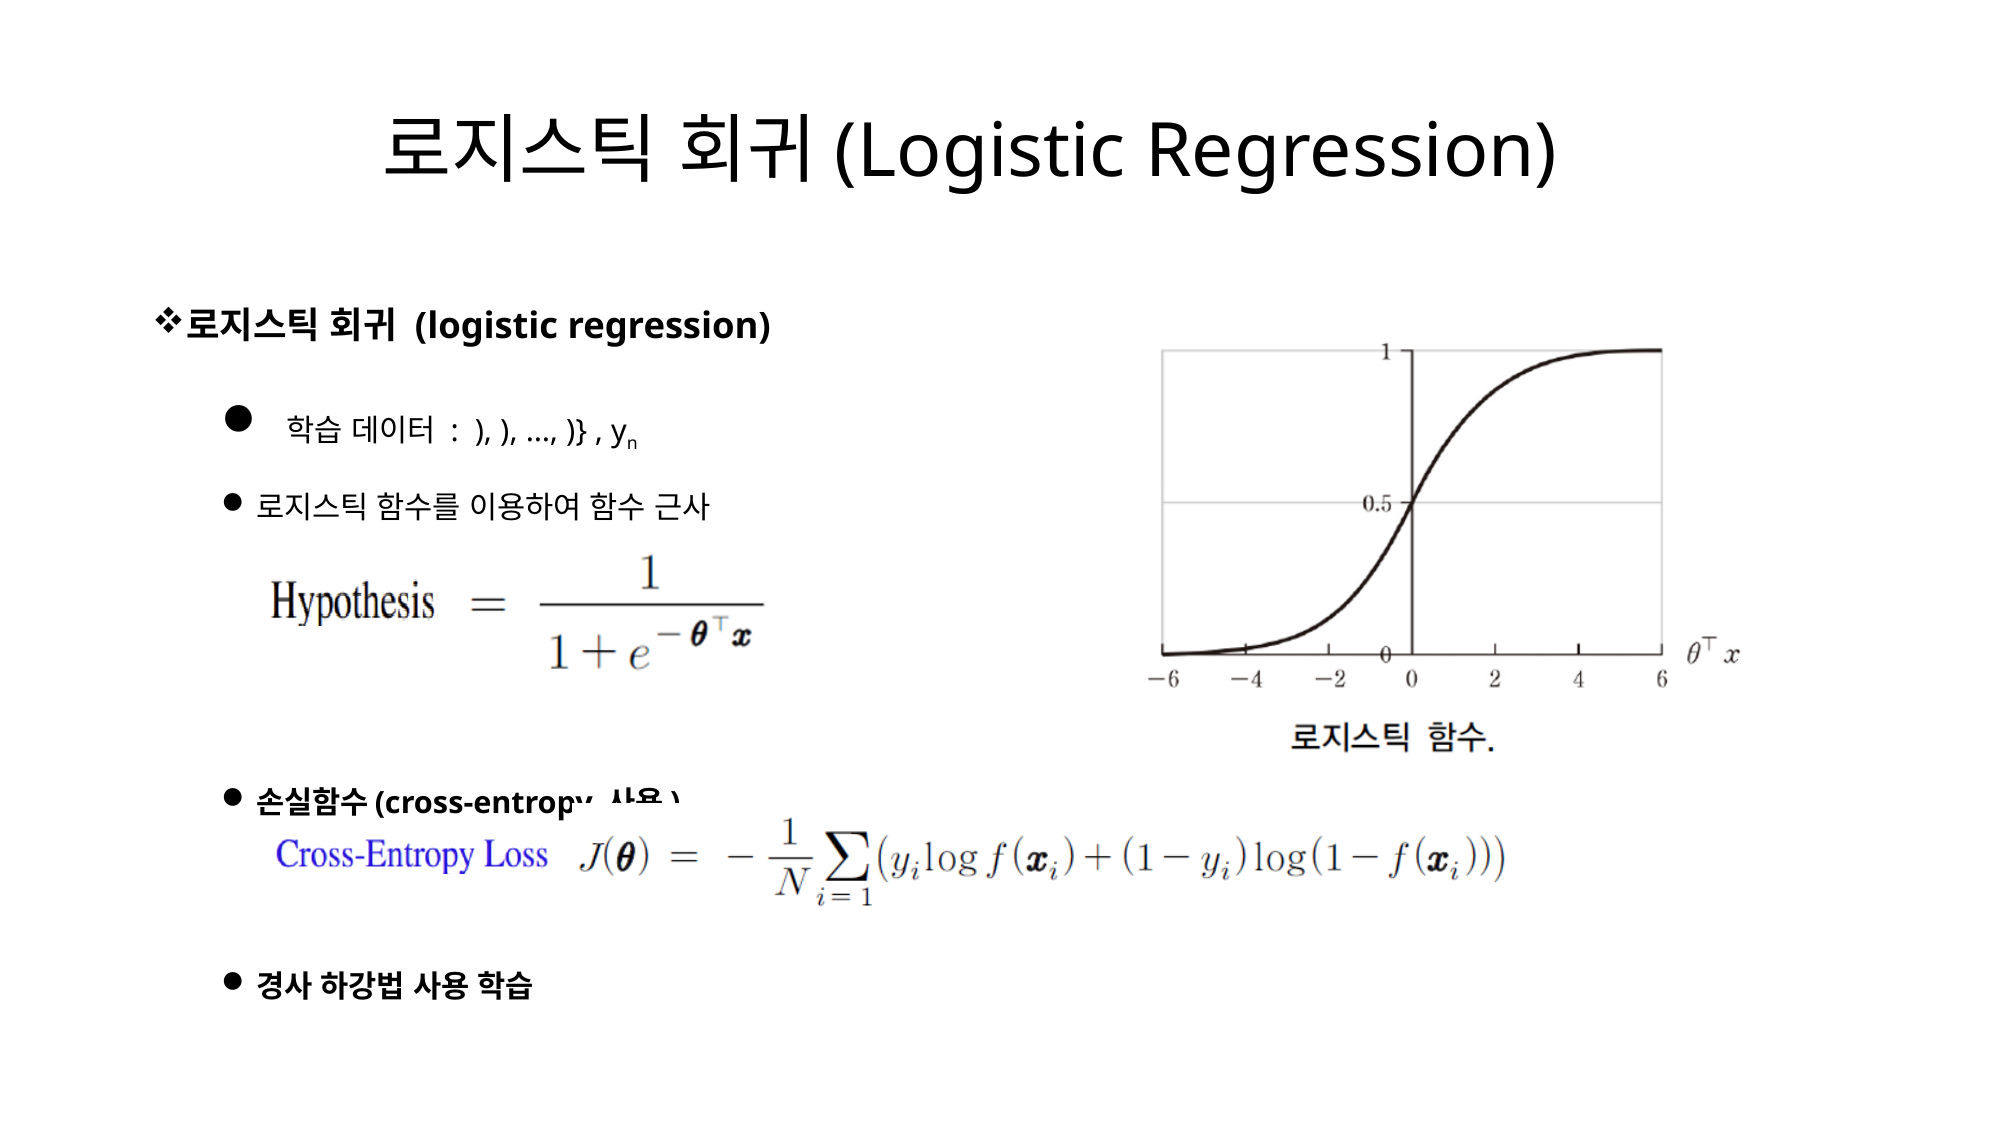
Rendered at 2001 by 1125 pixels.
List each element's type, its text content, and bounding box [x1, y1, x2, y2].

picture [1042, 329, 1753, 760]
text_box 로지스틱 회귀(Logistic Regression) [367, 94, 1663, 200]
picture [572, 803, 1512, 916]
picture [268, 570, 438, 626]
picture [268, 826, 548, 875]
picture [463, 544, 772, 688]
